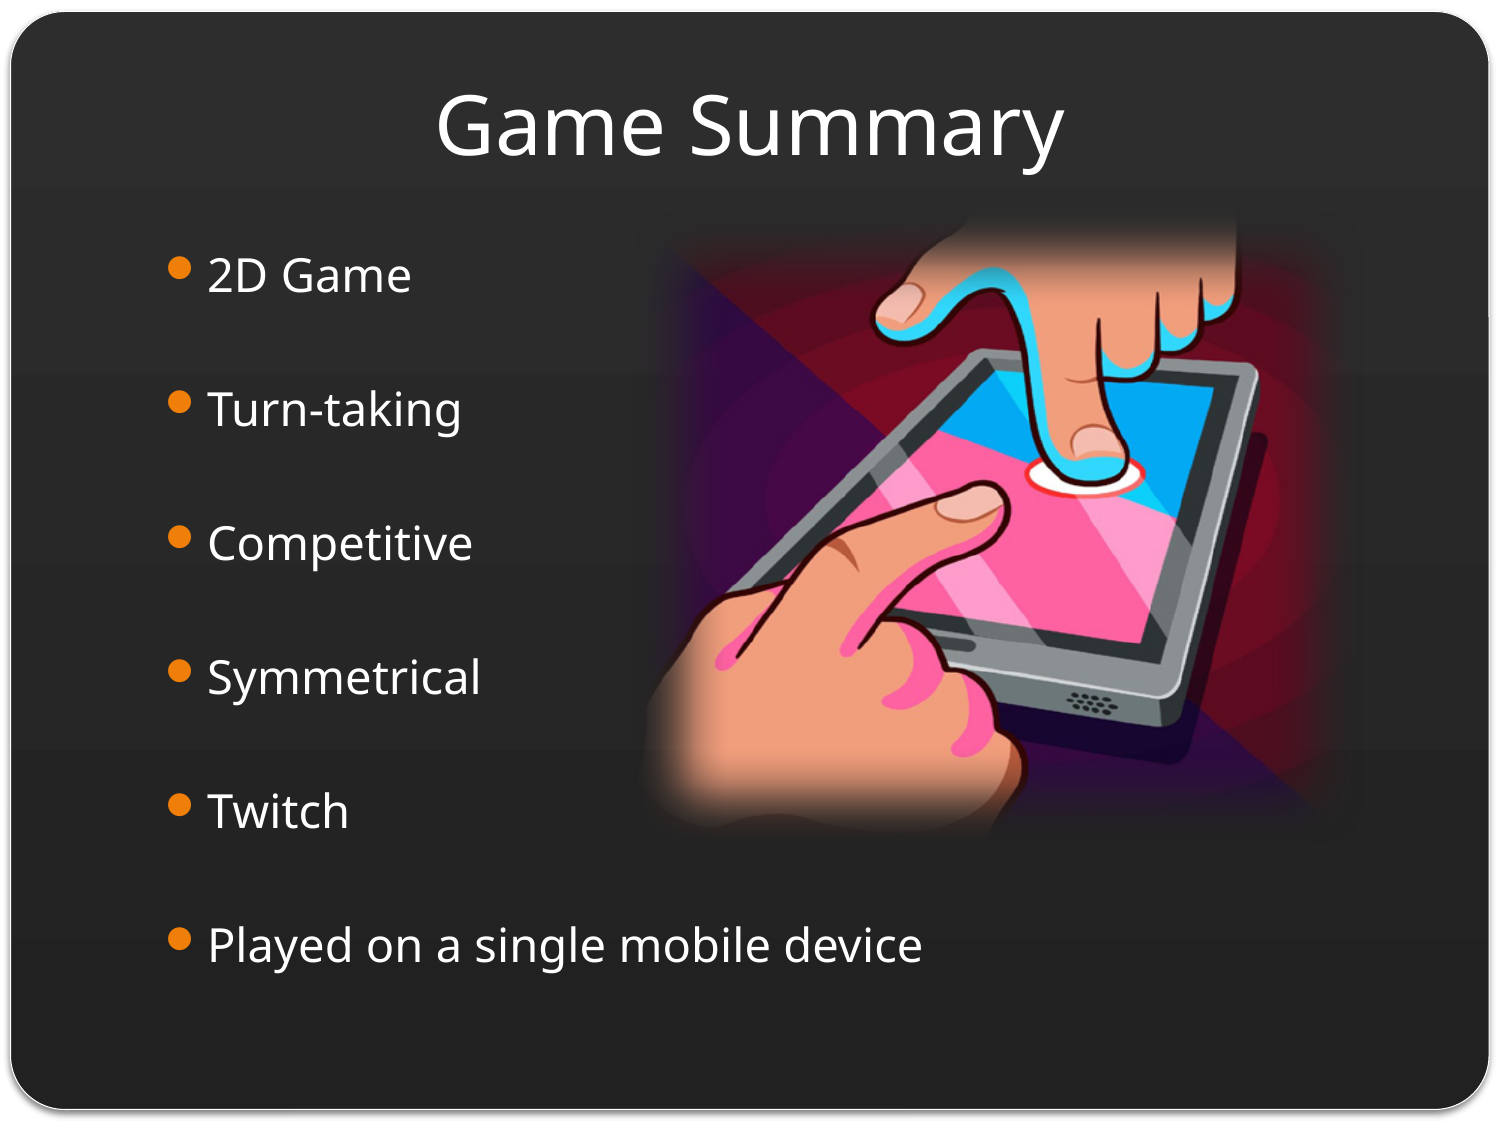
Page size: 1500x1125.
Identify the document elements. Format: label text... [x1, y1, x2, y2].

picture [631, 207, 1365, 847]
title Game Summary [0, 0, 1500, 188]
list 2D Game Turn-taking Competitive Symmetrical Twitch Played on a single mobile device [150, 237, 1425, 988]
